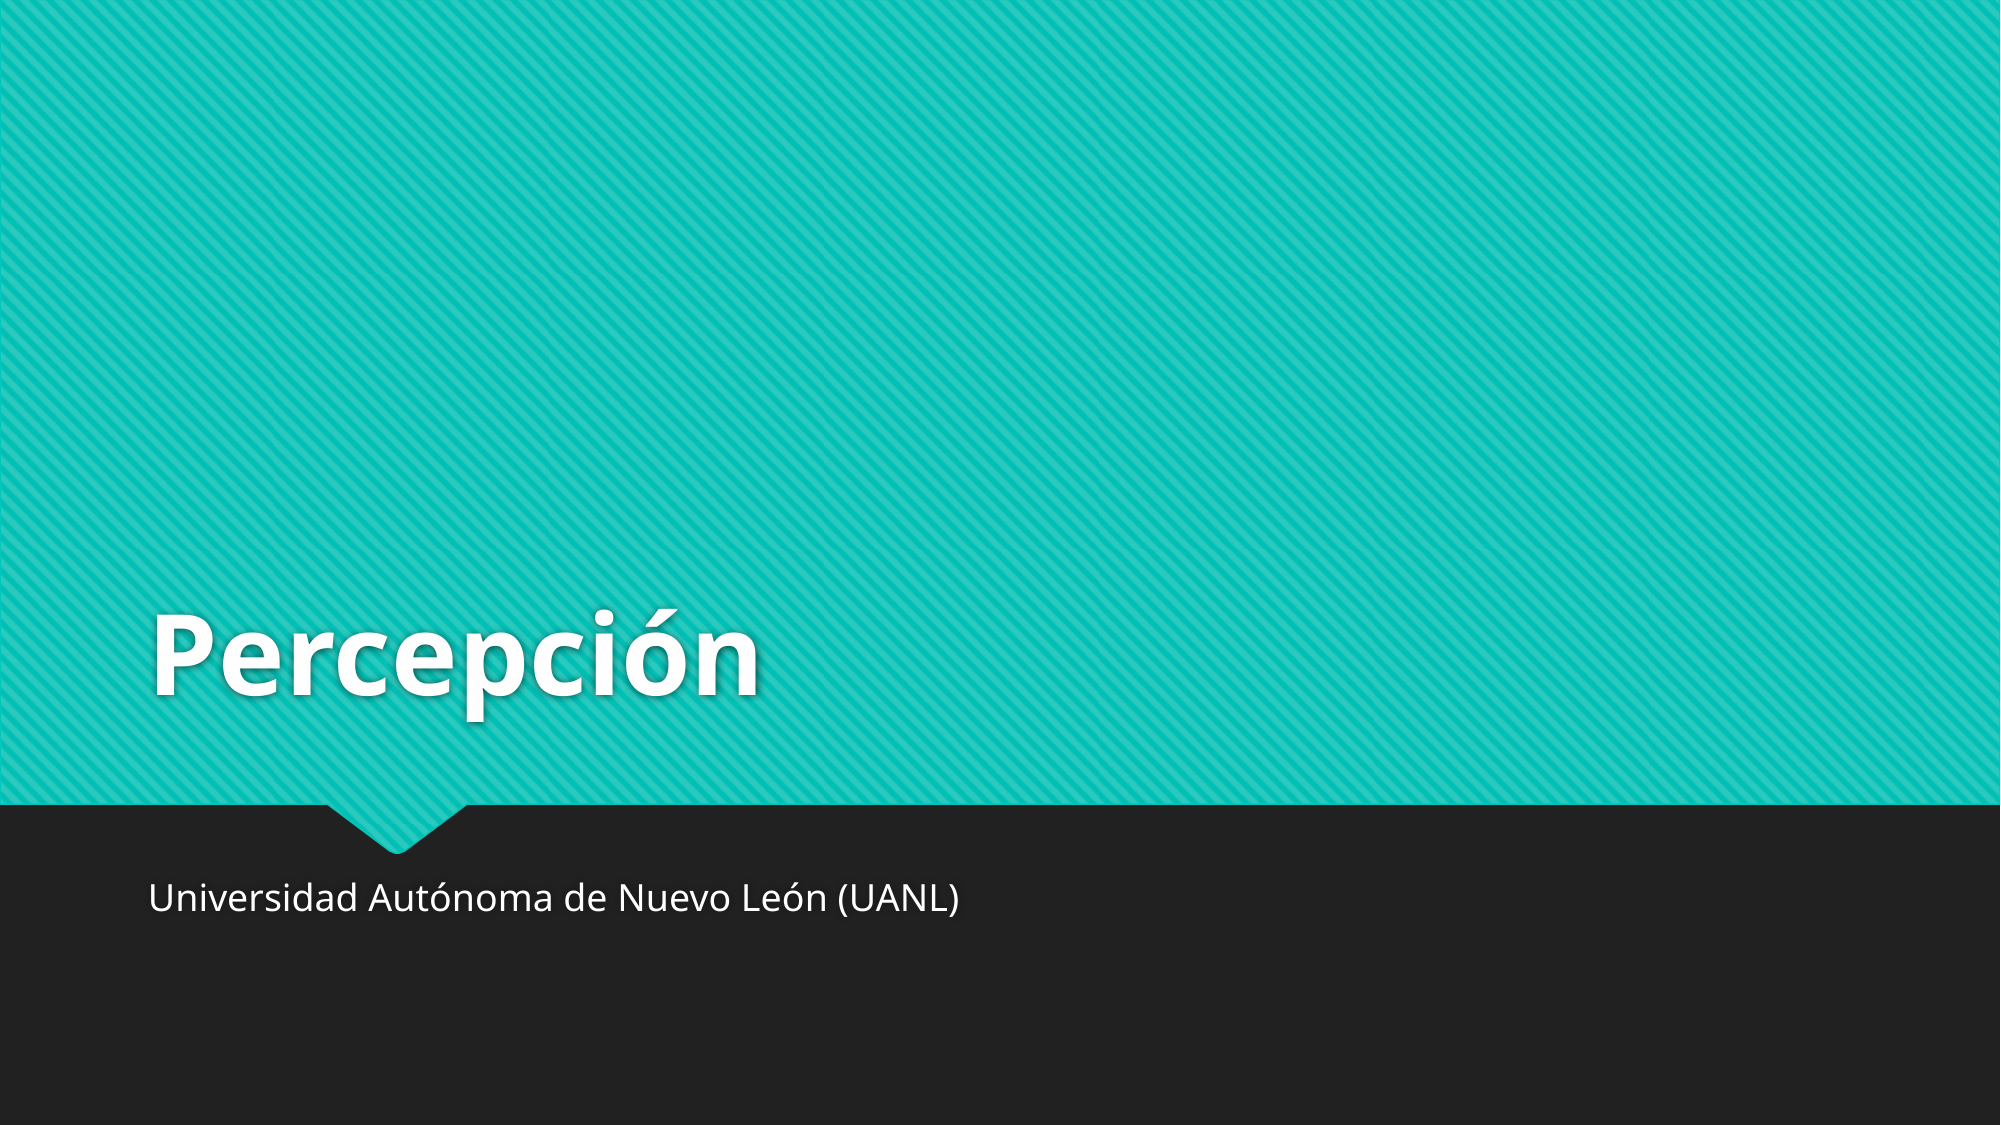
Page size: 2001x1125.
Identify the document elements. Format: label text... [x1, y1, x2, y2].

title Percepción [132, 237, 1868, 726]
subtitle Universidad Autónoma de Nuevo León (UANL) [132, 866, 1868, 938]
